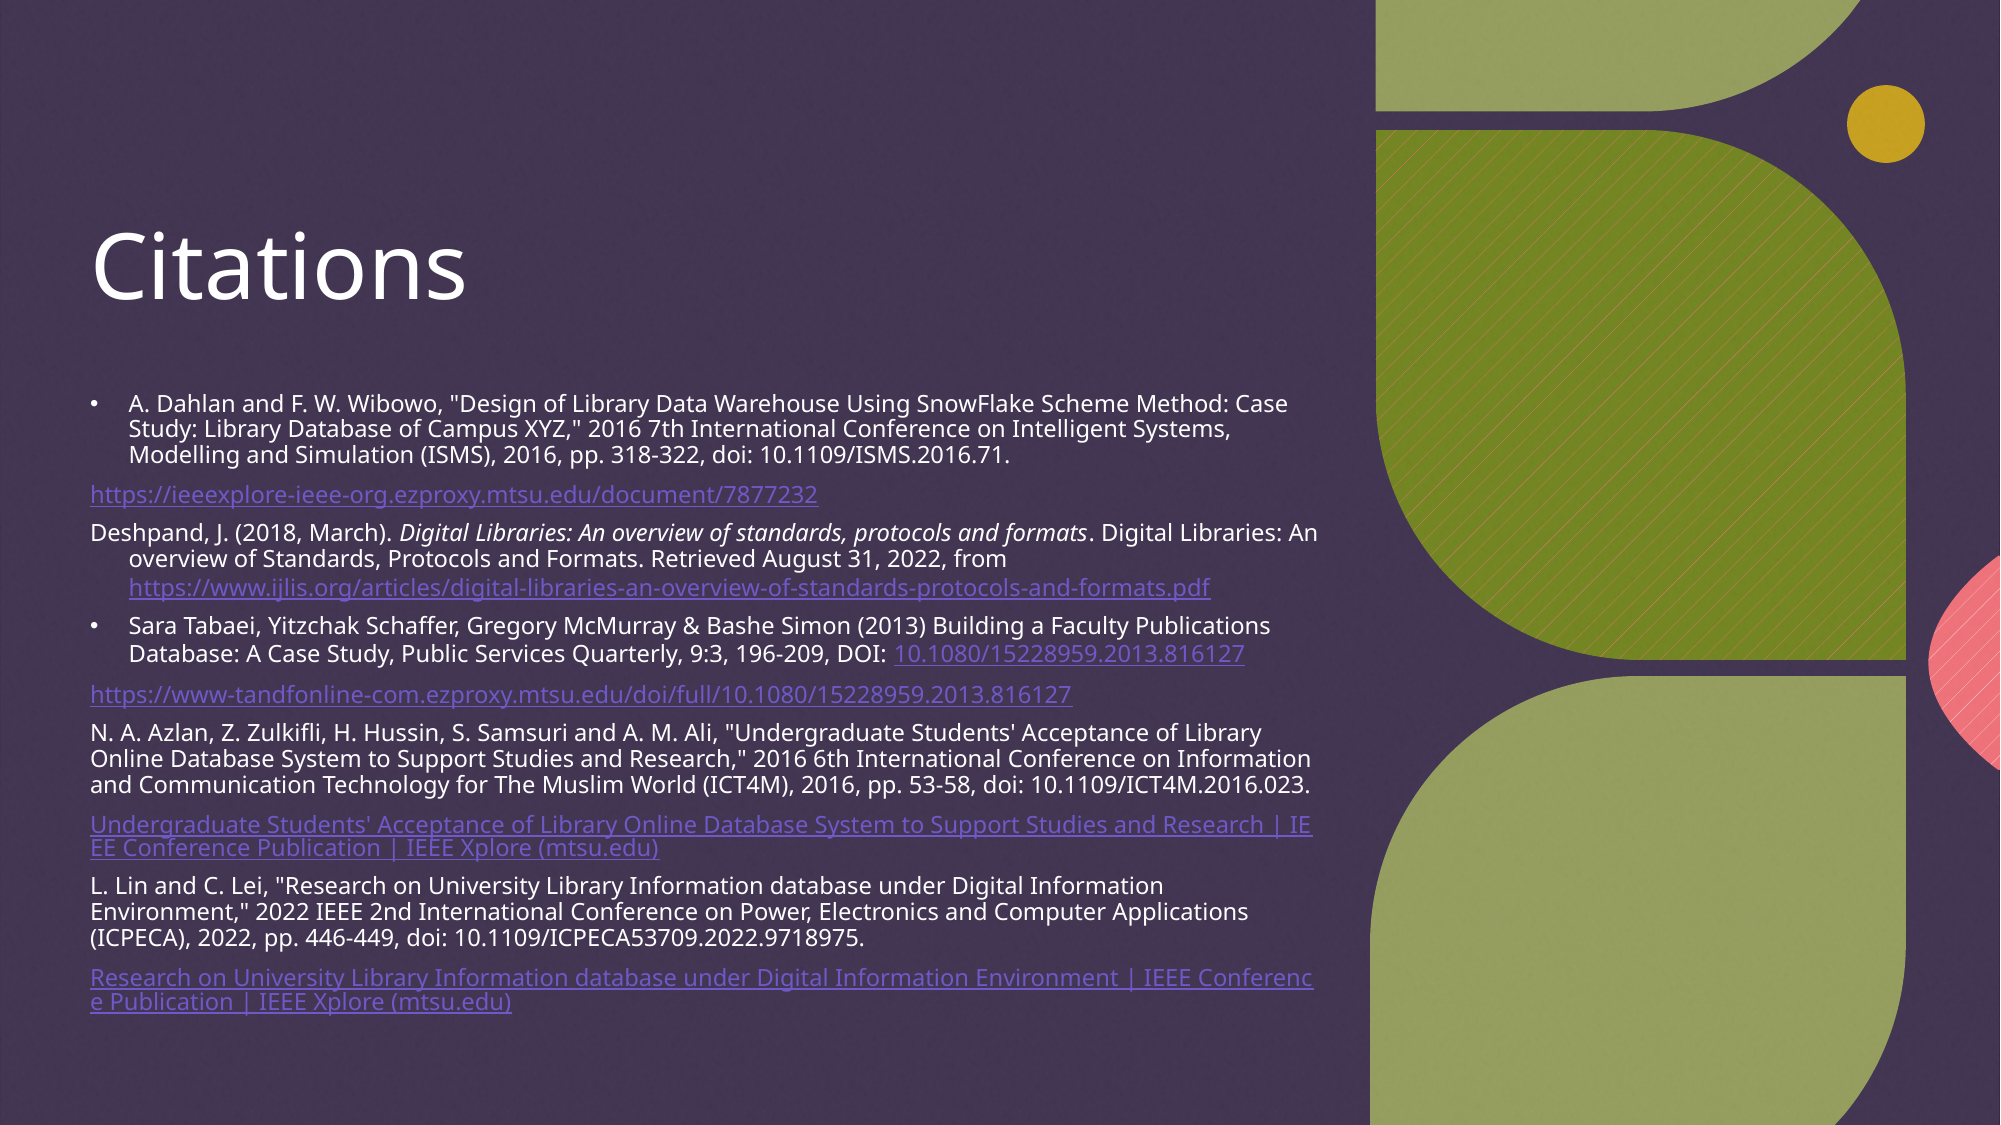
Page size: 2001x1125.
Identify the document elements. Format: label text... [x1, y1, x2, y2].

title Citations [75, 109, 1336, 327]
list A. Dahlan and F. W. Wibowo, "Design of Library Data Warehouse Using SnowFlake Scheme Method: Case Study: Library Database of Campus XYZ," 2016 7th International Conference on Intelligent Systems, Modelling and Simulation (ISMS), 2016, pp. 318-322, doi: 10.1109/ISMS.2016.71. https://ieeexplore-ieee-org.ezproxy.mtsu.edu/document/7877232 Deshpand, J. (2018, March). Digital Libraries: An overview of standards, protocols and formats. Digital Libraries: An overview of Standards, Protocols and Formats. Retrieved August 31, 2022, from https://www.ijlis.org/articles/digital-libraries-an-overview-of-standards-protocols-and-formats.pdf Sara Tabaei, Yitzchak Schaffer, Gregory McMurray & Bashe Simon (2013) Building a Faculty Publications Database: A Case Study, Public Services Quarterly, 9:3, 196-209, DOI: 10.1080/15228959.2013.816127 https://www-tandfonline-com.ezproxy.mtsu.edu/doi/full/10.1080/15228959.2013.816127 N. A. Azlan, Z. Zulkifli, H. Hussin, S. Samsuri and A. M. Ali, "Undergraduate Students' Acceptance of Library Online Database System to Support Studies and Research," 2016 6th International Conference on Information and Communication Technology for The Muslim World (ICT4M), 2016, pp. 53-58, doi: 10.1109/ICT4M.2016.023. Undergraduate Students' Acceptance of Library Online Database System to Support Studies and Research | IEEE Conference Publication | IEEE Xplore (mtsu.edu) L. Lin and C. Lei, "Research on University Library Information database under Digital Information Environment," 2022 IEEE 2nd International Conference on Power, Electronics and Computer Applications (ICPECA), 2022, pp. 446-449, doi: 10.1109/ICPECA53709.2022.9718975. Research on University Library Information database under Digital Information Environment | IEEE Conference Publication | IEEE Xplore (mtsu.edu) [75, 343, 1336, 1014]
